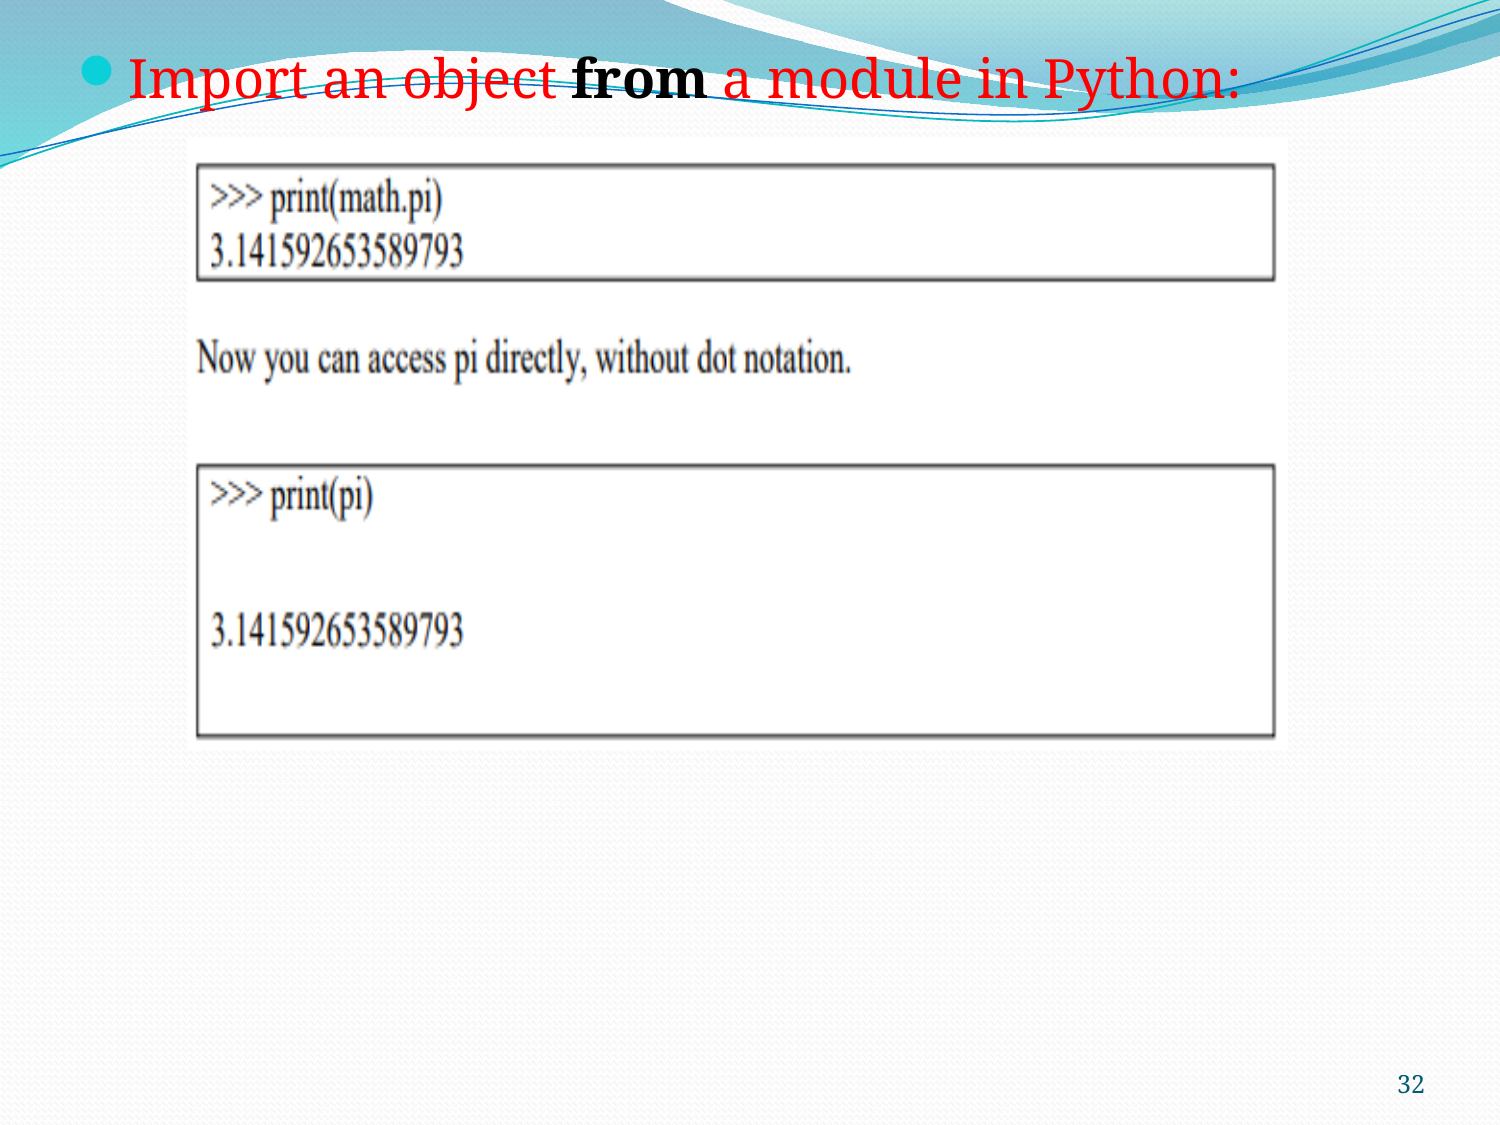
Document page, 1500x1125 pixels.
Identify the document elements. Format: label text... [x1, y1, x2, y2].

list Import an object from a module in Python: [62, 37, 1463, 213]
picture [187, 137, 1288, 751]
slide_number 32 [1299, 1042, 1425, 1103]
